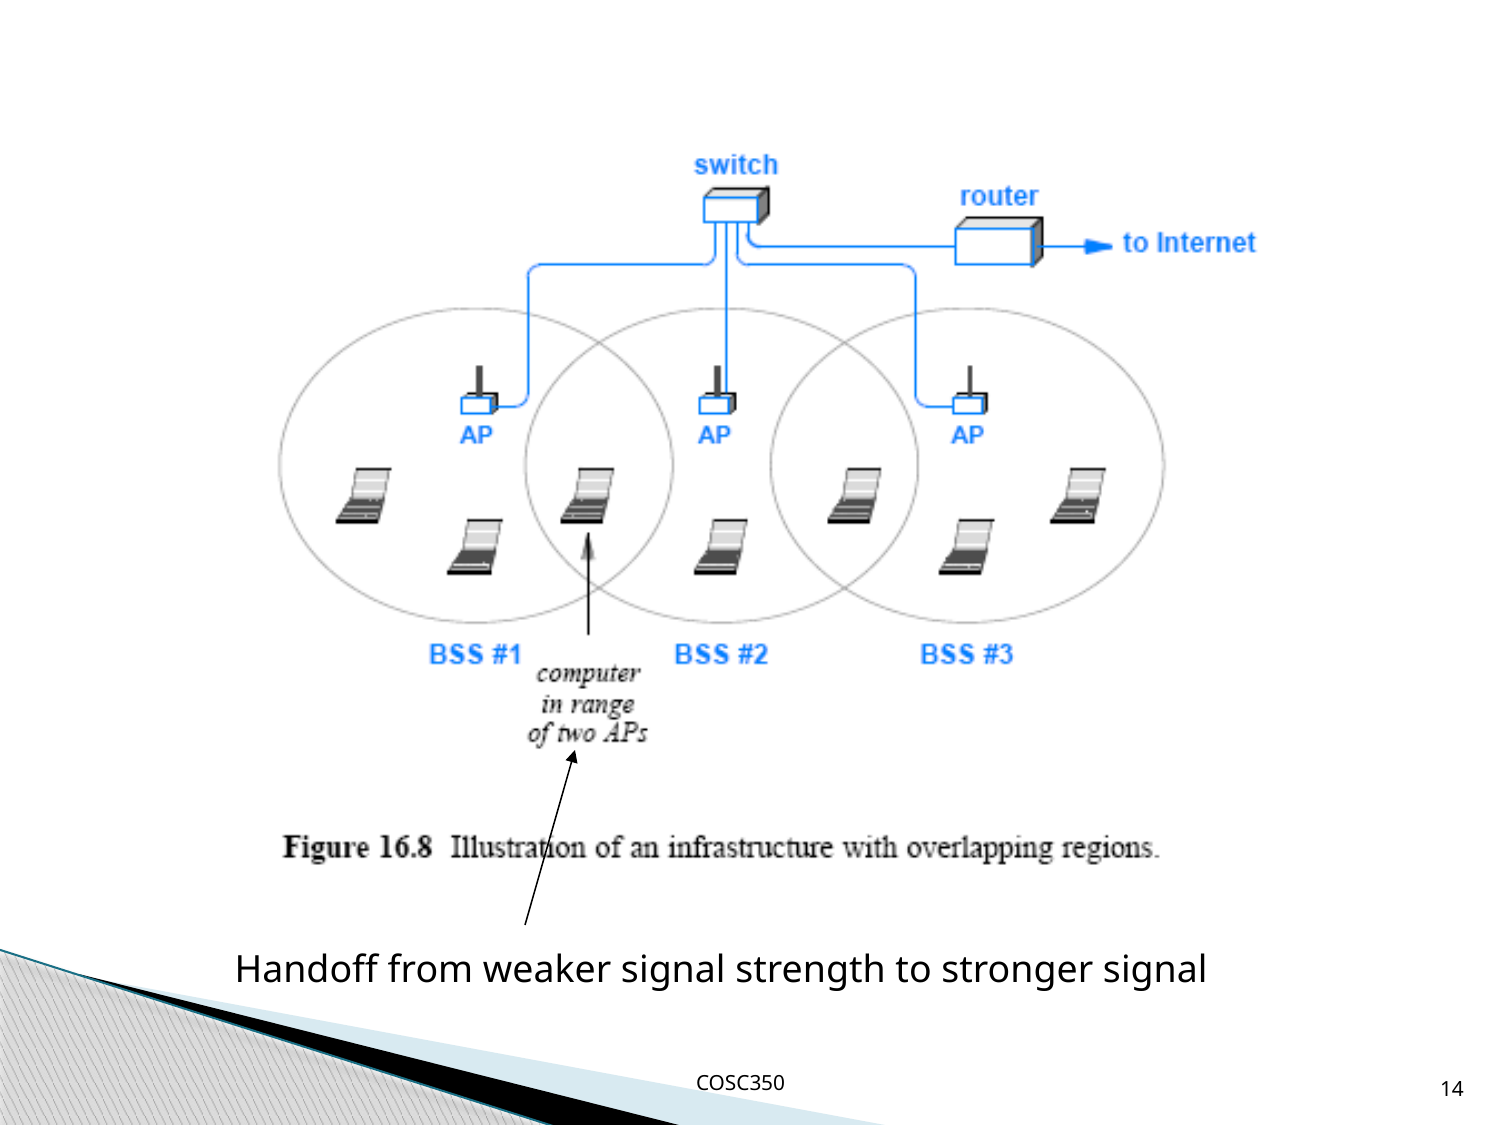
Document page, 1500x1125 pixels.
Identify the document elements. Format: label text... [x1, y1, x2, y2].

slide_number 14 [1418, 1051, 1479, 1112]
text_box Handoff from weaker signal strength to stronger signal [219, 937, 1224, 998]
picture [174, 137, 1301, 916]
